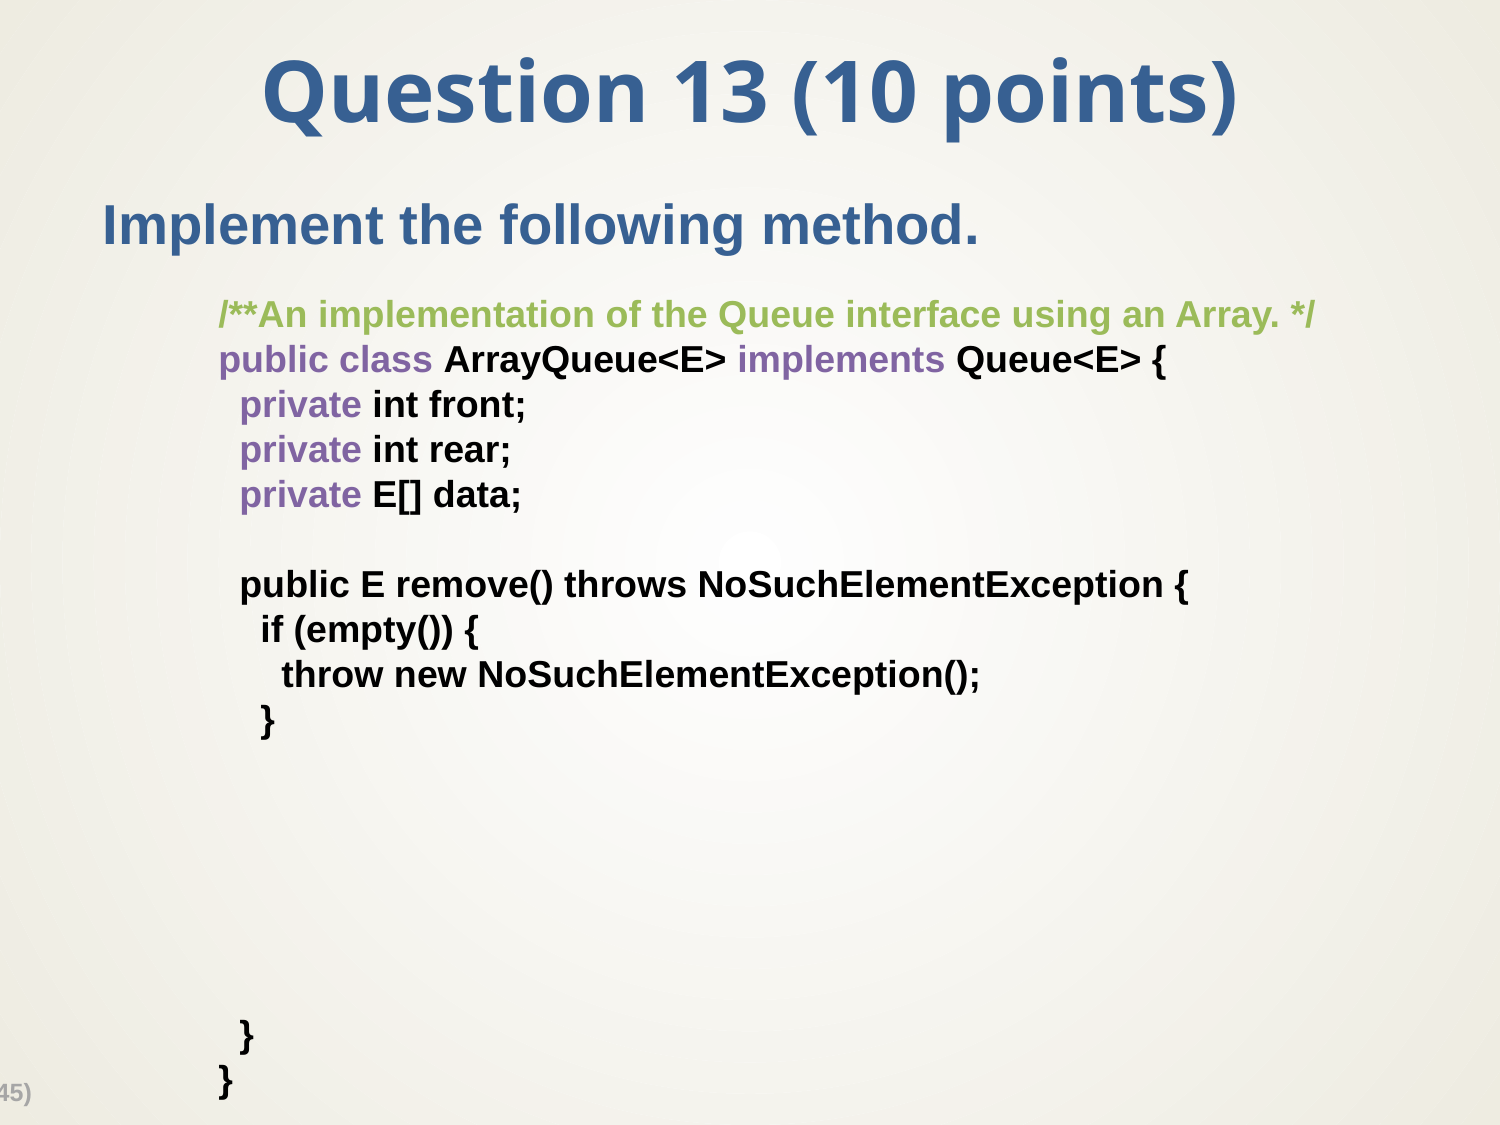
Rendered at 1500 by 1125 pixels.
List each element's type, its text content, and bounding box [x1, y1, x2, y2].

text_box /**An implementation of the Queue interface using an Array. */ public class ArrayQueue<E> implements Queue<E> { private int front; private int rear; private E[] data; public E remove() throws NoSuchElementException { if (empty()) { throw new NoSuchElementException(); } } } [203, 282, 1332, 1108]
title Question 13 (10 points) [0, 24, 1500, 166]
list Implement the following method. [56, 187, 1444, 1036]
